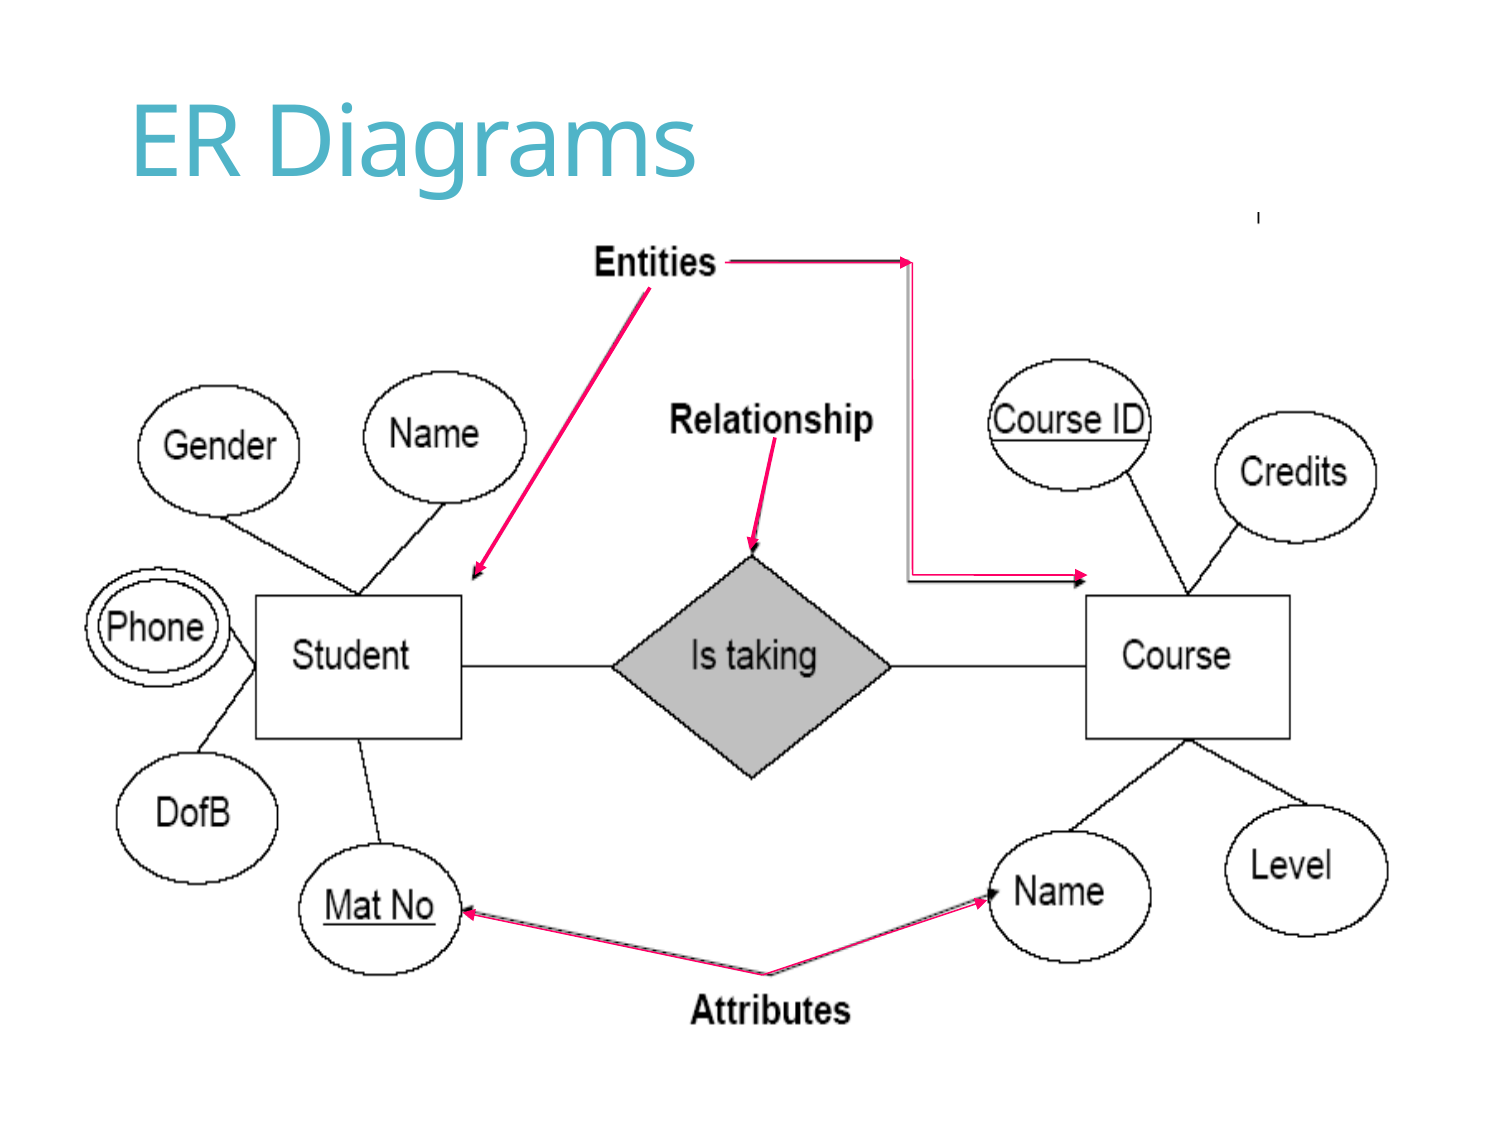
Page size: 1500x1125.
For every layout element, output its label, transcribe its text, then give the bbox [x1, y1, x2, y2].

title ER Diagrams [112, 50, 1463, 212]
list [49, 212, 1476, 1063]
